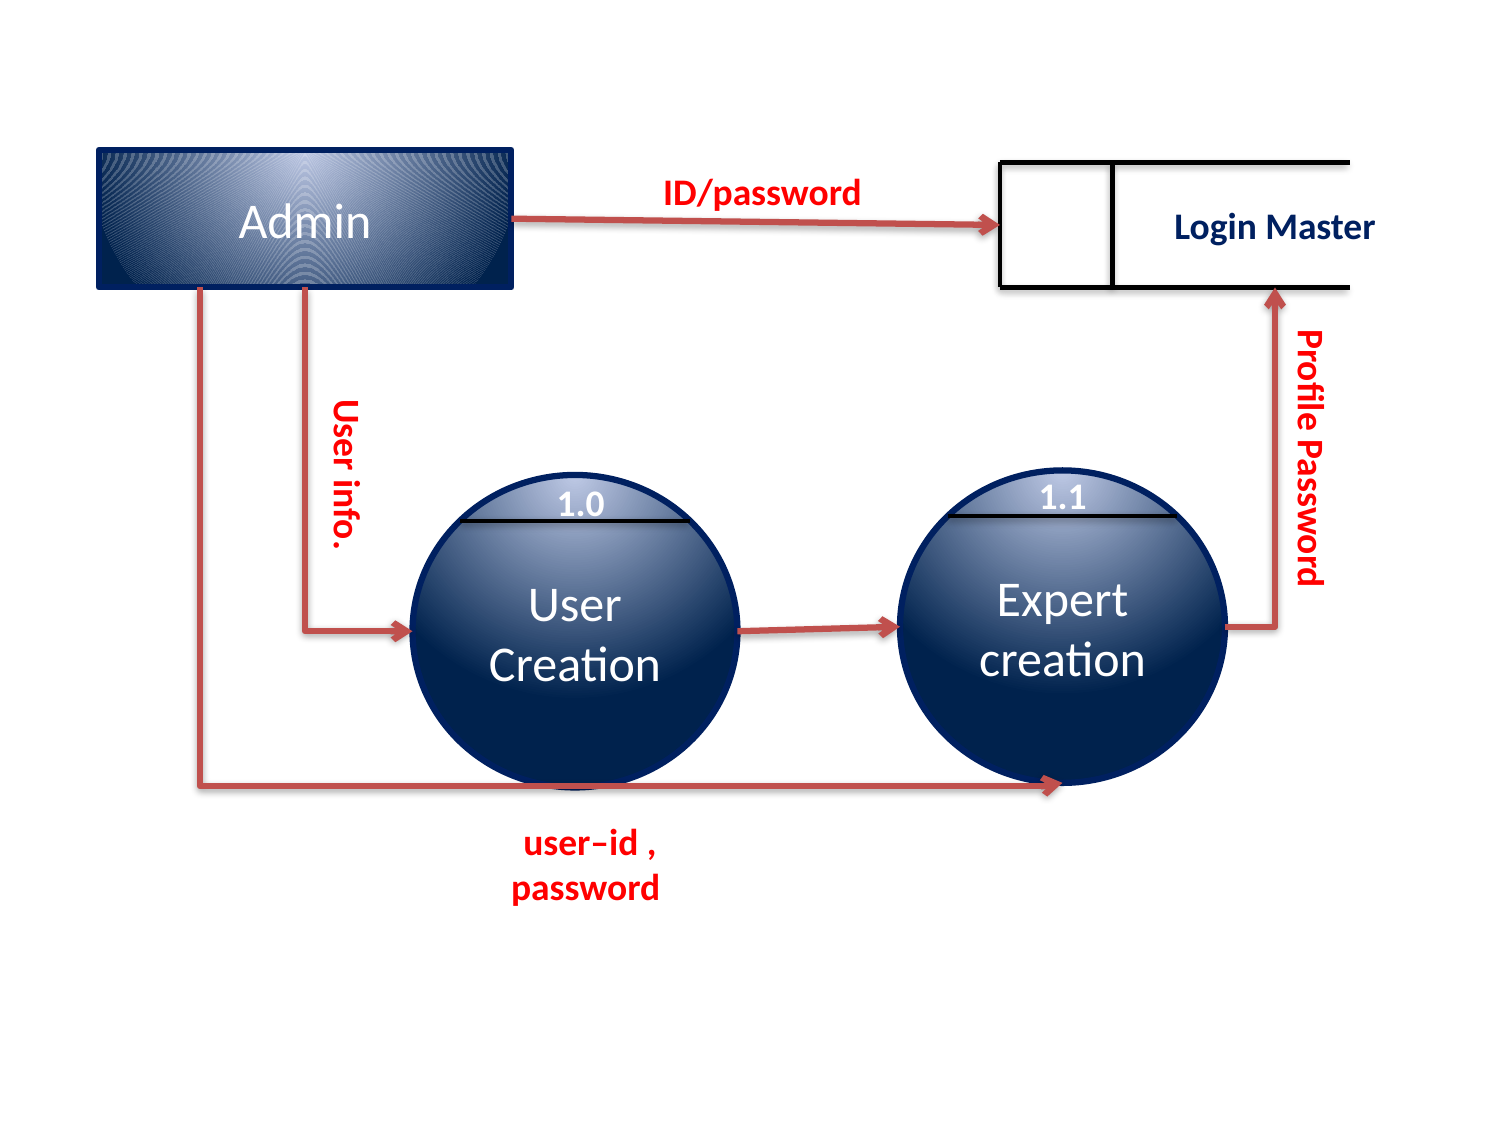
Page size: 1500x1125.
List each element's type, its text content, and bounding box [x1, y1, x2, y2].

text_box ID/password [560, 160, 965, 217]
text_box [199, 287, 1063, 784]
text_box Admin [97, 148, 513, 289]
text_box Login Master [1135, 185, 1415, 264]
text_box 1.1 [1066, 485, 1165, 504]
text_box Expert creation [1066, 515, 1227, 785]
text_box Profile Password [1274, 284, 1352, 633]
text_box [1224, 287, 1276, 627]
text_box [186, 405, 194, 514]
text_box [511, 218, 1001, 226]
text_box Expert creation [1066, 502, 1179, 514]
text_box Expert creation [1066, 468, 1137, 485]
text_box user–id , password [303, 823, 877, 902]
